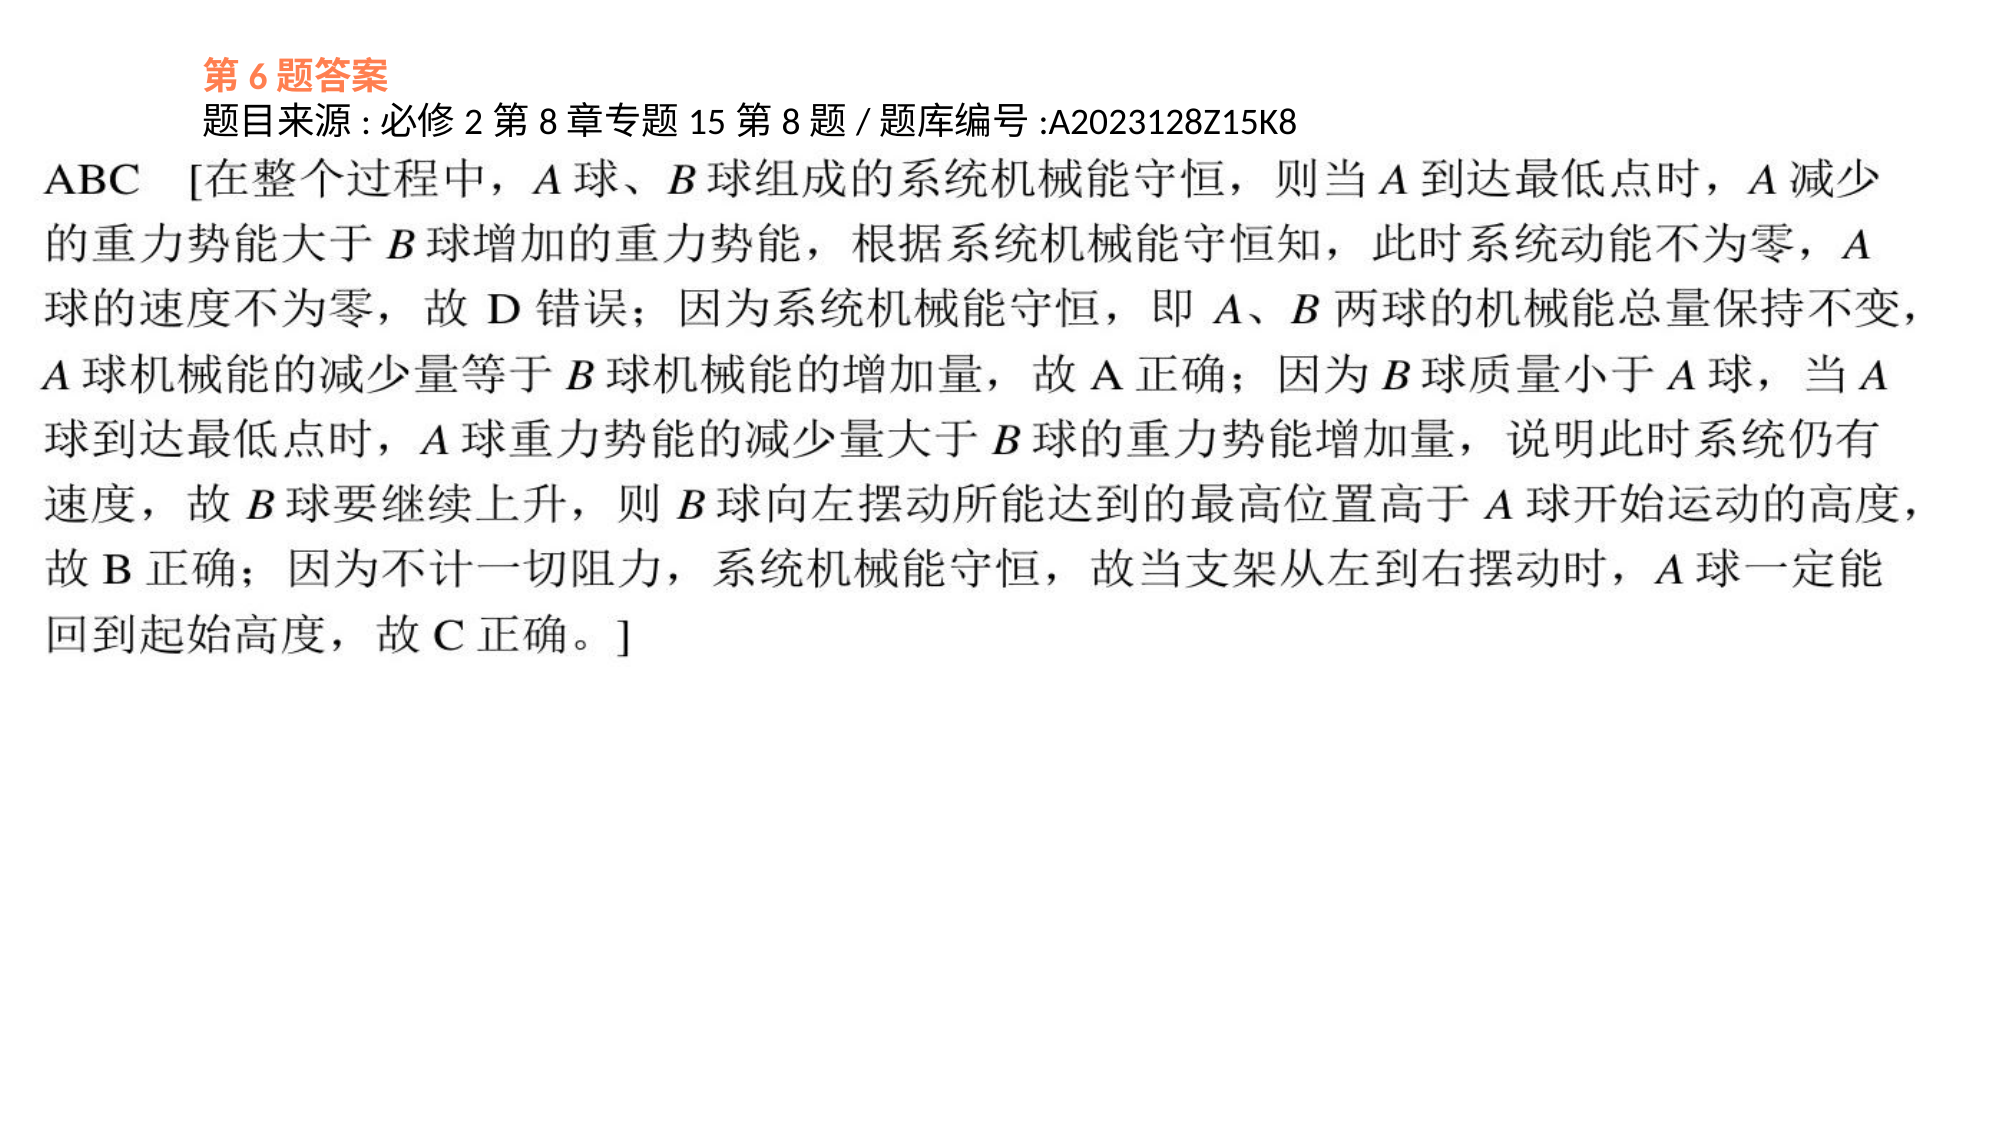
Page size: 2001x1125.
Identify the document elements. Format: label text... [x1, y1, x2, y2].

picture [0, 149, 1949, 1125]
text_box 第6题答案 题目来源:必修2第8章专题15第8题/题库编号:A2023128Z15K8 [187, 0, 1313, 148]
